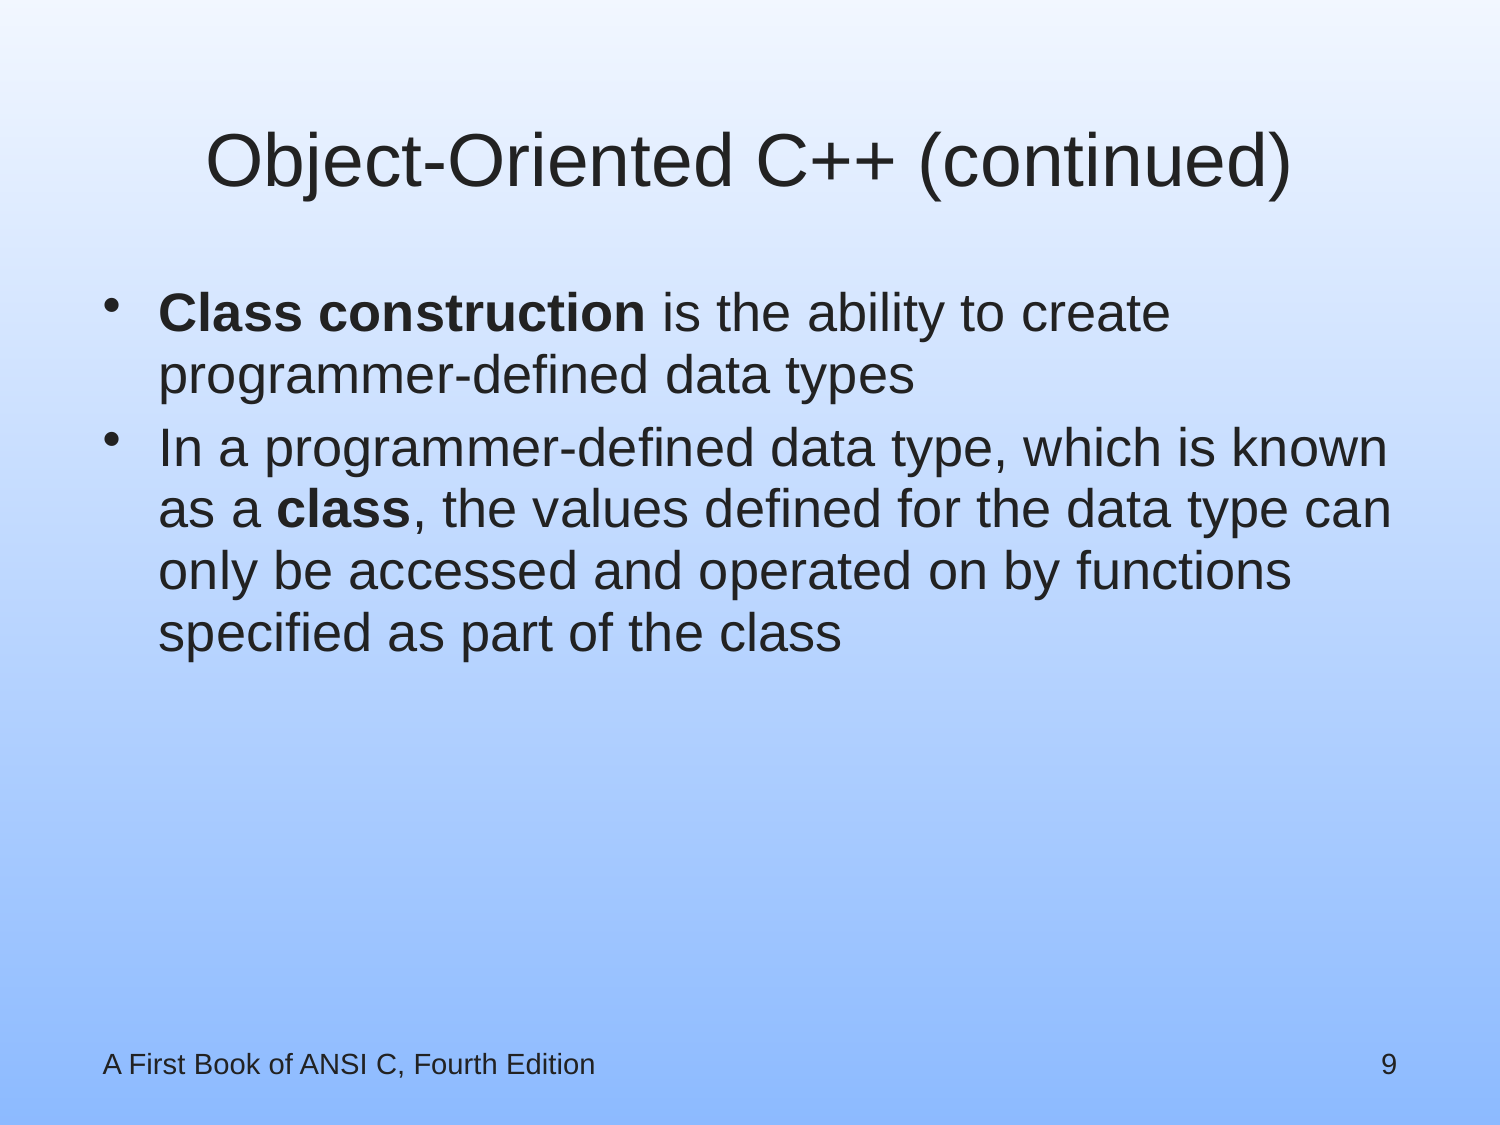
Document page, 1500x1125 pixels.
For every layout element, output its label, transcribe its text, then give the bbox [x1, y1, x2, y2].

title Object-Oriented C++ (continued) [87, 62, 1413, 250]
list Class construction is the ability to create programmer-defined data types In a programmer-defined data type, which is known as a class, the values defined for the data type can only be accessed and operated on by functions specified as part of the class [87, 275, 1413, 1025]
footer A First Book of ANSI C, Fourth Edition [87, 1037, 1050, 1100]
slide_number 9 [1074, 1037, 1413, 1100]
